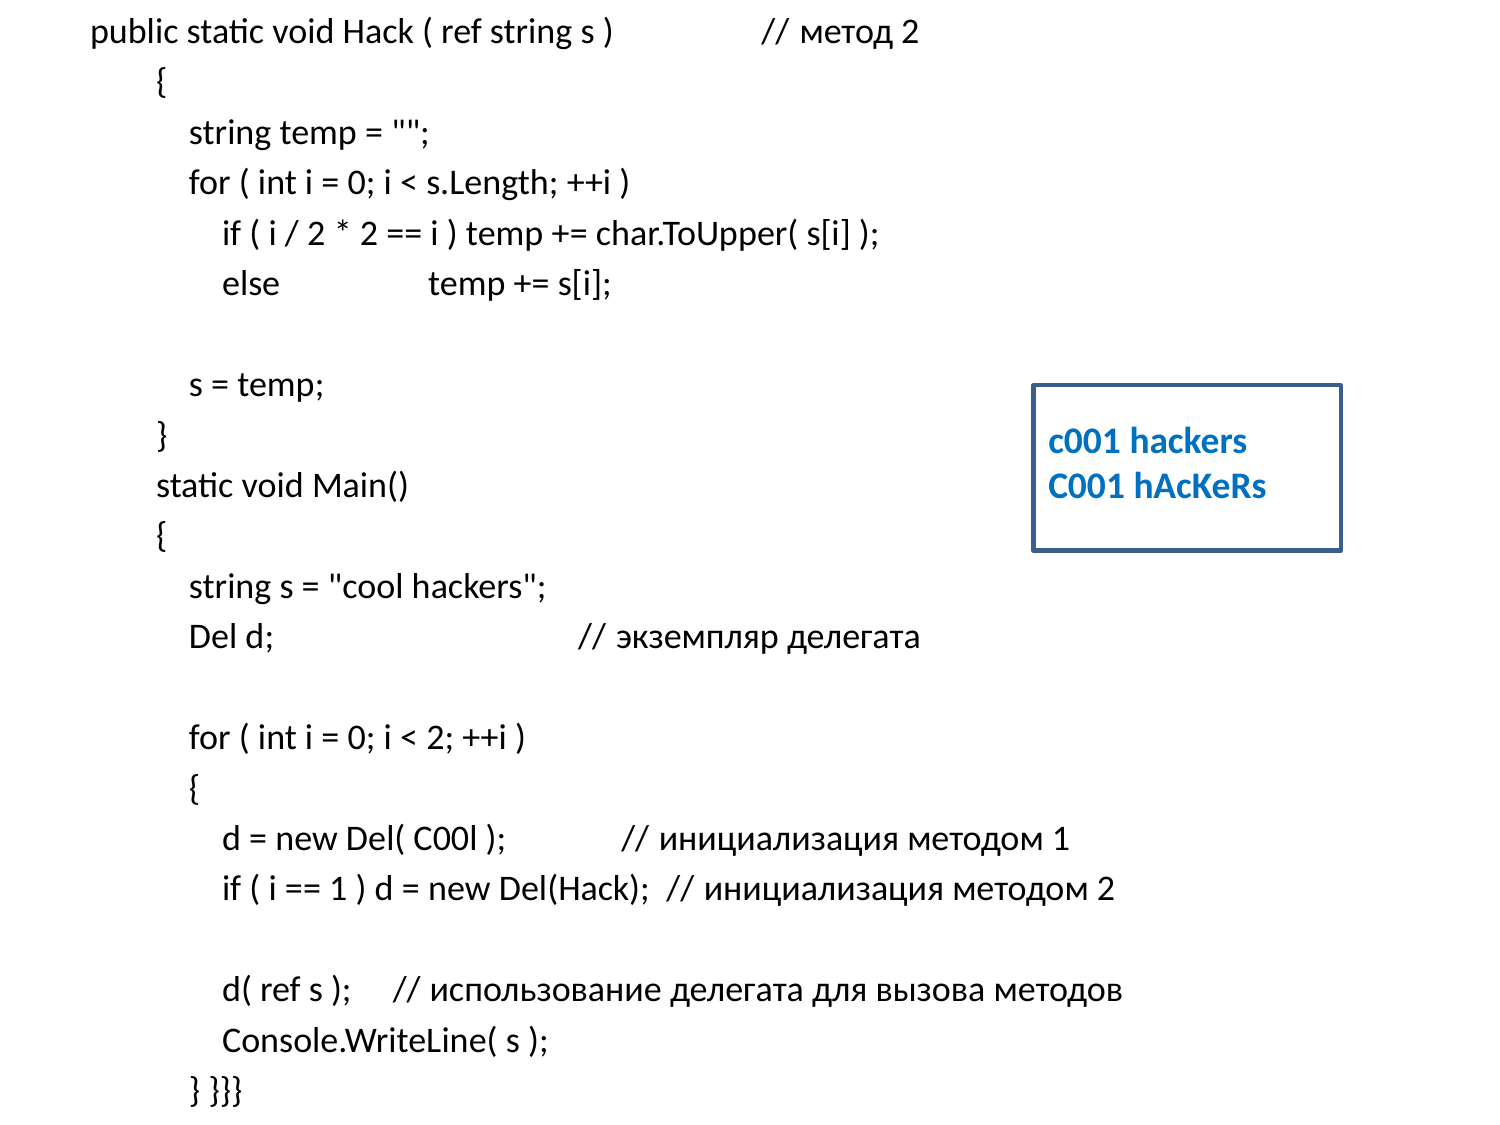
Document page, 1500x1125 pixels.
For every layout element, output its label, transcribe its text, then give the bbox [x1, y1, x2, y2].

text_box [1031, 383, 1343, 553]
text_box c001 hackers C001 hAcKeRs [1033, 408, 1341, 514]
list public static void Hack ( ref string s ) // метод 2 { string temp = ""; for ( int i = 0; i < s.Length; ++i ) if ( i / 2 * 2 == i ) temp += char.ToUpper( s[i] ); else temp += s[i]; s = temp; } static void Main() { string s = "cool hackers"; Del d; // экземпляр делегата for ( int i = 0; i < 2; ++i ) { d = new Del( C00l ); // инициализация методом 1 if ( i == 1 ) d = new Del(Hack); // инициализация методом 2 d( ref s ); // использование делегата для вызова методов Console.WriteLine( s ); } }}} [75, 0, 1425, 1125]
